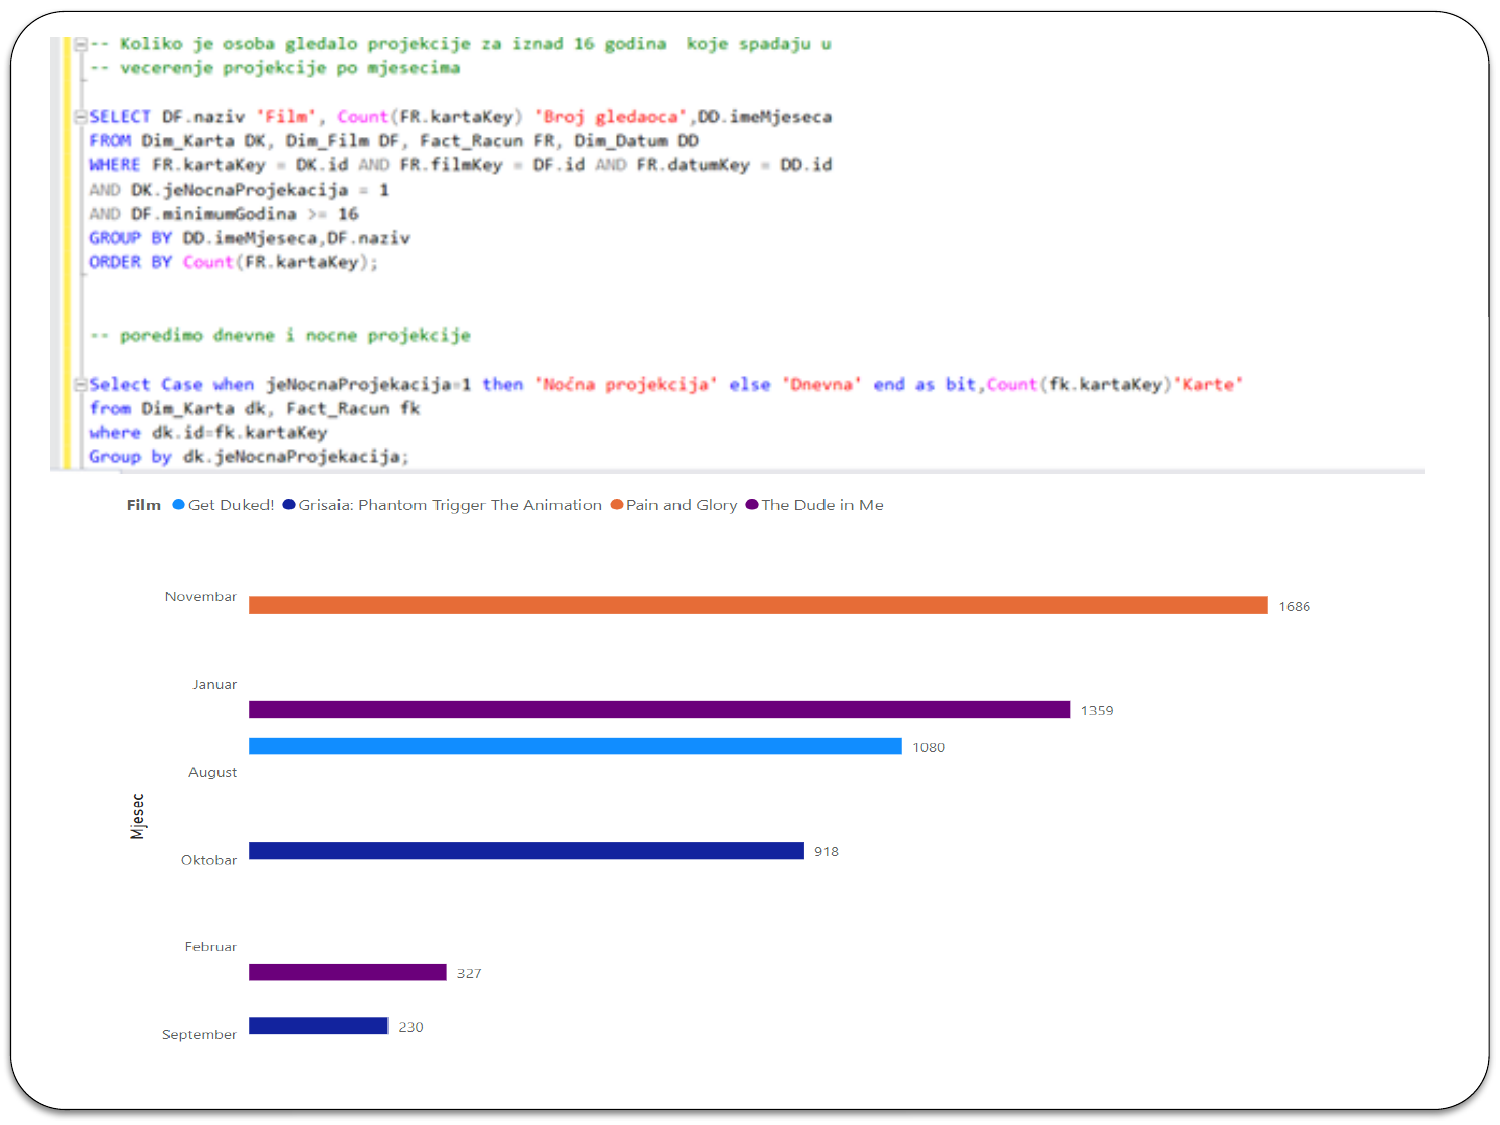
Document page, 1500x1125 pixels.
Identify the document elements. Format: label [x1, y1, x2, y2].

picture [121, 488, 1312, 1090]
picture [49, 37, 1426, 474]
